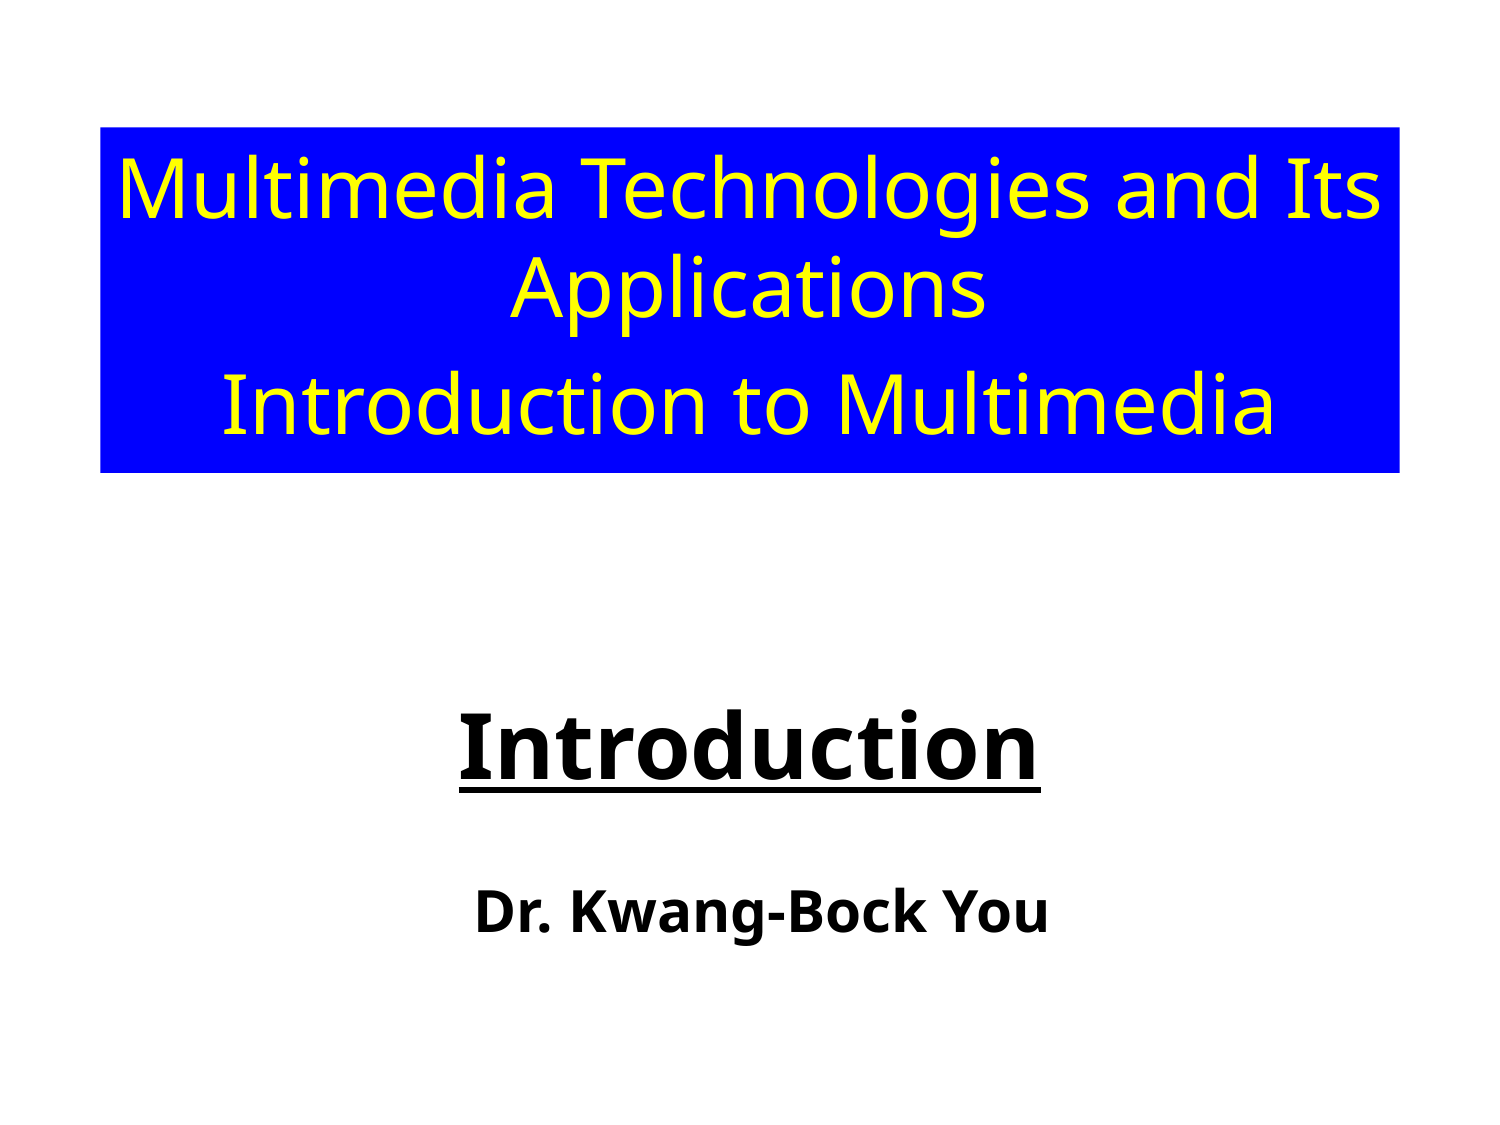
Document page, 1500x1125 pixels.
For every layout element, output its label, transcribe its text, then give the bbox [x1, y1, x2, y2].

text_box Introduction [100, 680, 1400, 799]
subtitle Multimedia Technologies and Its Applications Introduction to Multimedia [76, 127, 1424, 473]
text_box Dr. Kwang-Bock You [360, 866, 1164, 952]
